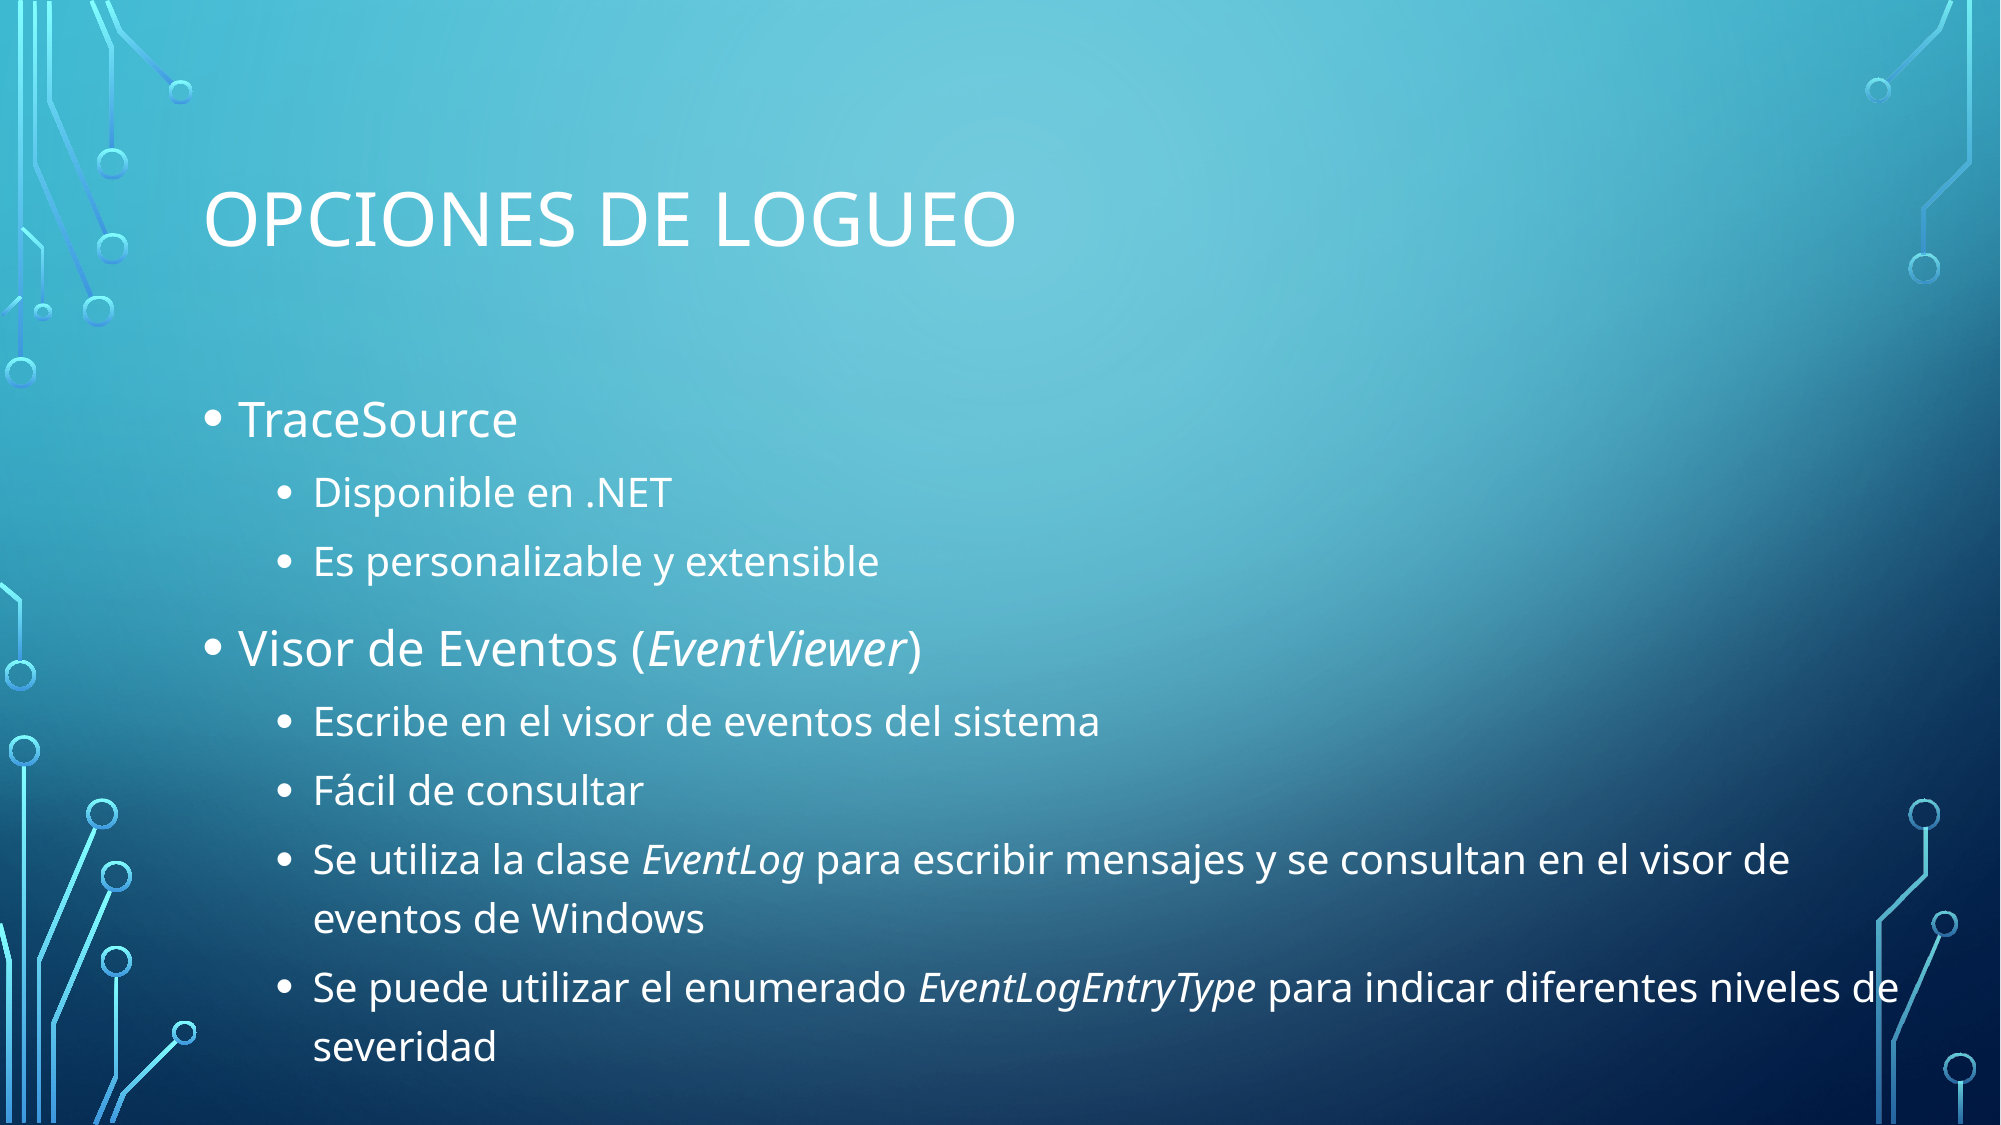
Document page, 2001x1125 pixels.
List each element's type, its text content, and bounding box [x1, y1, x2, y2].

list TraceSource Disponible en .NET Es personalizable y extensible Visor de Eventos (EventViewer) Escribe en el visor de eventos del sistema Fácil de consultar Se utiliza la clase EventLog para escribir mensajes y se consultan en el visor de eventos de Windows Se puede utilizar el enumerado EventLogEntryType para indicar diferentes niveles de severidad [187, 369, 1948, 1083]
title Opciones de logueo [187, 101, 1813, 344]
